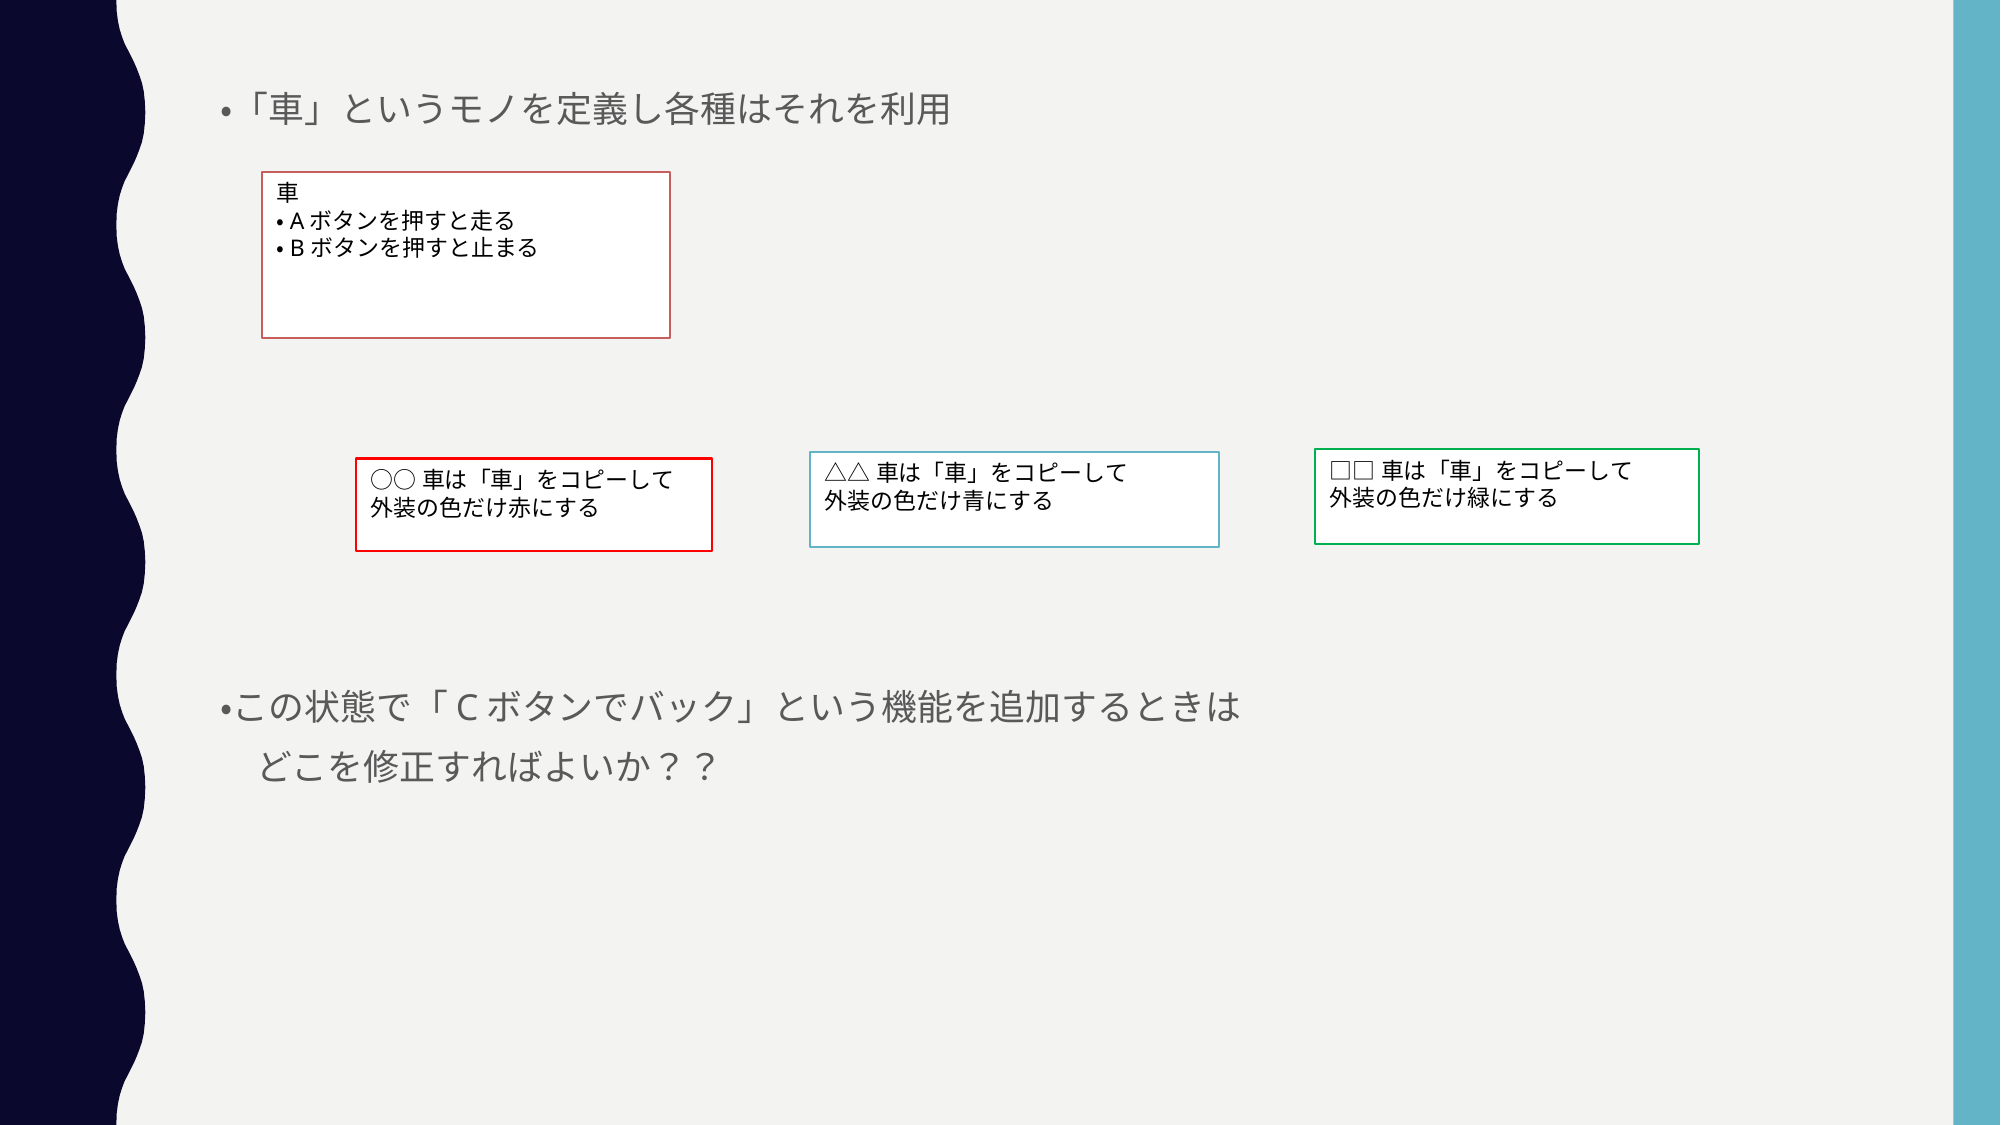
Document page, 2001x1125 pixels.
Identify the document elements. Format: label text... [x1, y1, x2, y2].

text_box △△車は「車」をコピーして 外装の色だけ青にする [809, 451, 1220, 548]
text_box □□車は「車」をコピーして 外装の色だけ緑にする [1314, 448, 1700, 545]
text_box 車 ・Aボタンを押すと走る ・Bボタンを押すと止まる [261, 171, 671, 339]
text_box ○○車は「車」をコピーして 外装の色だけ赤にする [355, 457, 713, 552]
list ・「車」というモノを定義し各種はそれを利用 ・この状態で「Cボタンでバック」という機能を追加するときは どこを修正すればよいか？？ [205, 75, 1875, 1036]
